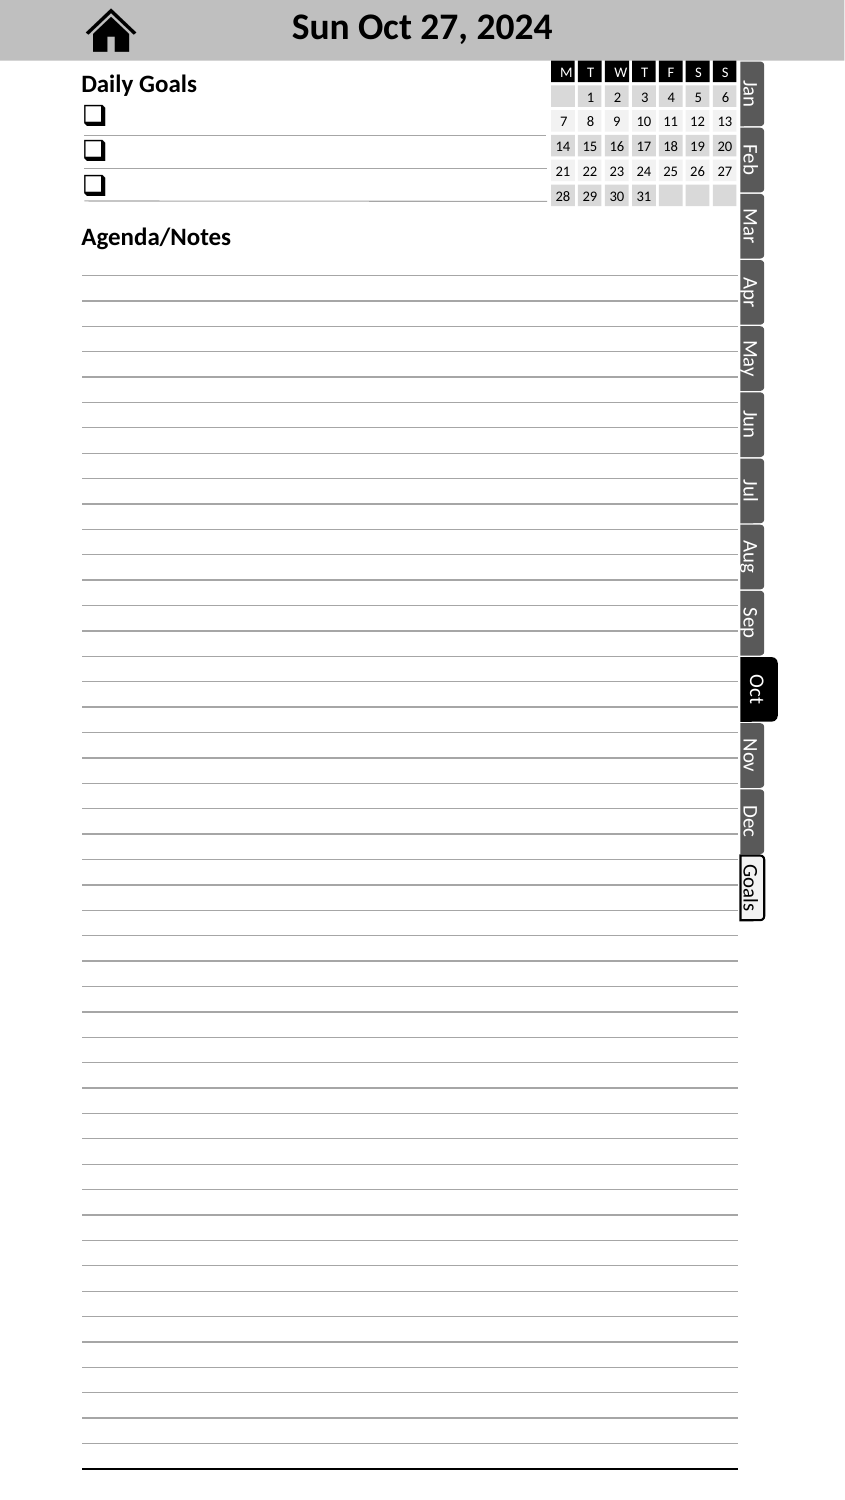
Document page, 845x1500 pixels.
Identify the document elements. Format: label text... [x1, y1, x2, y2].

list Sun Oct 27, 2024 [190, 0, 655, 61]
picture [82, 1, 140, 59]
